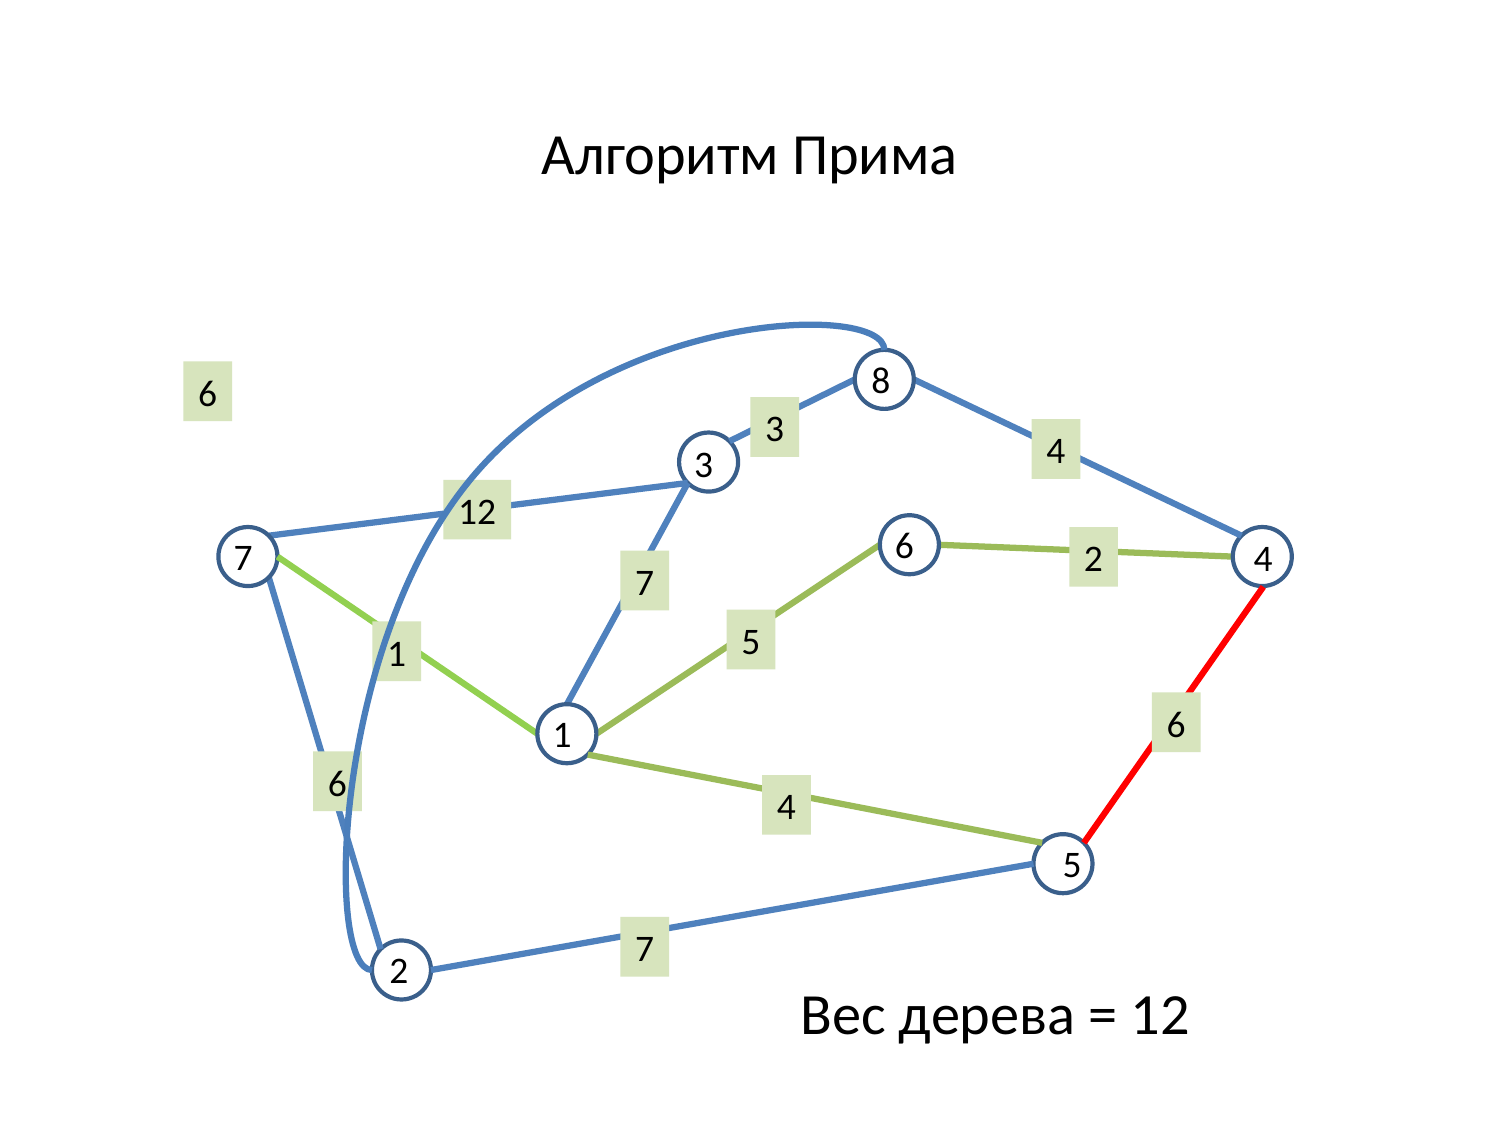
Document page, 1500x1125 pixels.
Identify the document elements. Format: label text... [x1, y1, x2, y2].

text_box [268, 482, 312, 536]
text_box [268, 543, 280, 576]
text_box Вес дерева = 12 [785, 916, 1413, 1106]
text_box [424, 947, 433, 993]
text_box [906, 356, 916, 401]
text_box 2 [374, 938, 424, 999]
text_box 7 [218, 525, 268, 586]
text_box 5 [1047, 832, 1097, 893]
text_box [277, 556, 312, 734]
text_box [1288, 538, 1294, 575]
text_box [943, 754, 1043, 844]
text_box [852, 365, 856, 379]
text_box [430, 863, 1034, 971]
text_box 6 [183, 361, 233, 422]
text_box [1231, 545, 1238, 577]
text_box Алгоритм Прима [112, 30, 1388, 273]
text_box 2 [1069, 565, 1118, 587]
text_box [943, 545, 1233, 557]
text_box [268, 577, 381, 950]
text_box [1083, 587, 1264, 844]
text_box 4 [1238, 527, 1288, 587]
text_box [729, 379, 856, 402]
text_box [1031, 836, 1047, 891]
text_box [317, 403, 939, 917]
text_box [370, 957, 374, 986]
text_box 8 [856, 348, 906, 402]
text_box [913, 379, 1242, 536]
